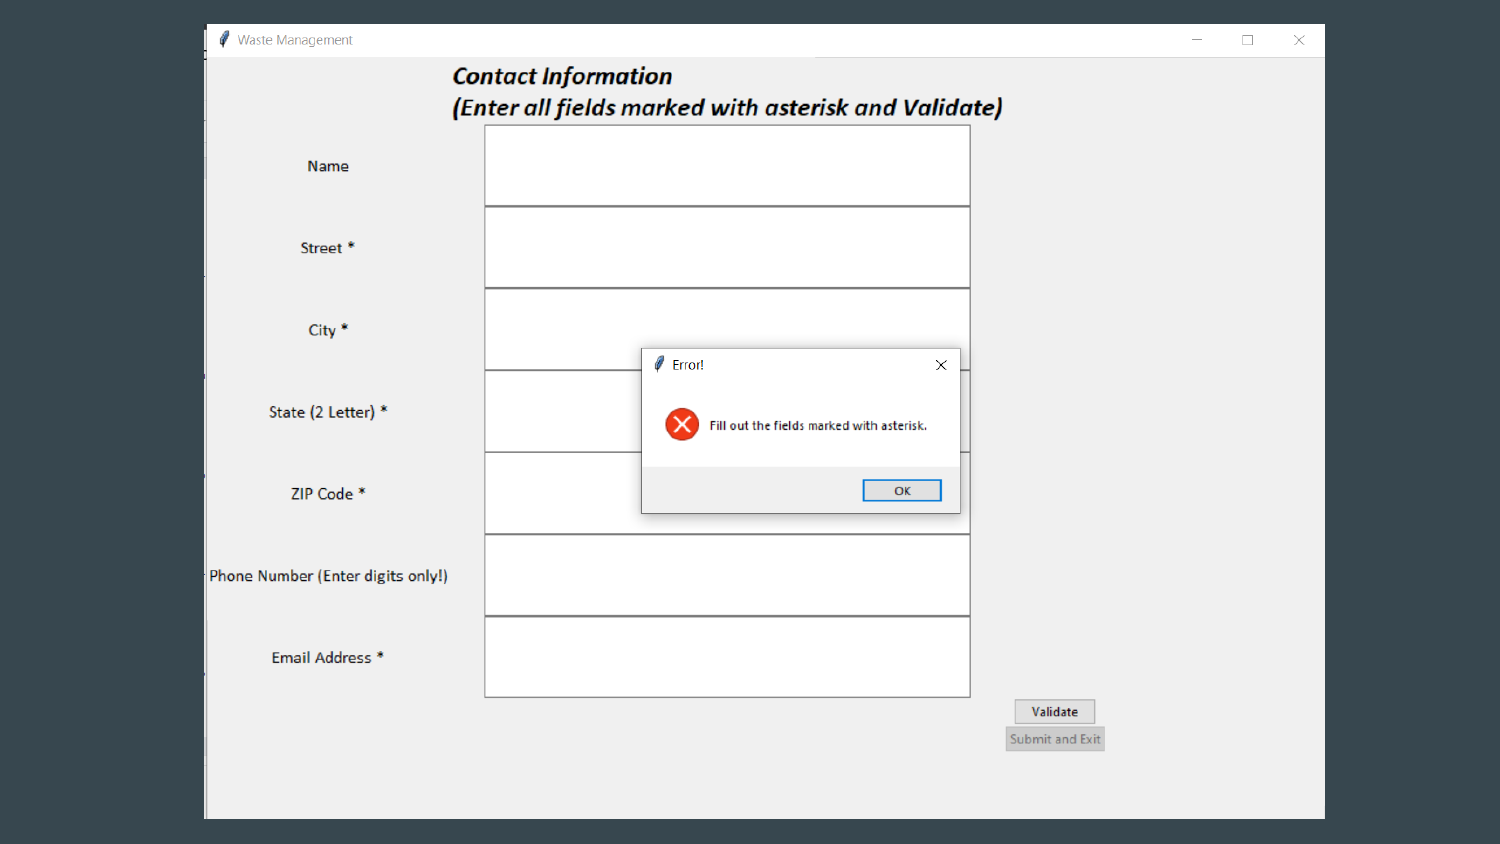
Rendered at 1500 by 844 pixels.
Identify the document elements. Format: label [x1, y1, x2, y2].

picture [204, 24, 1325, 819]
